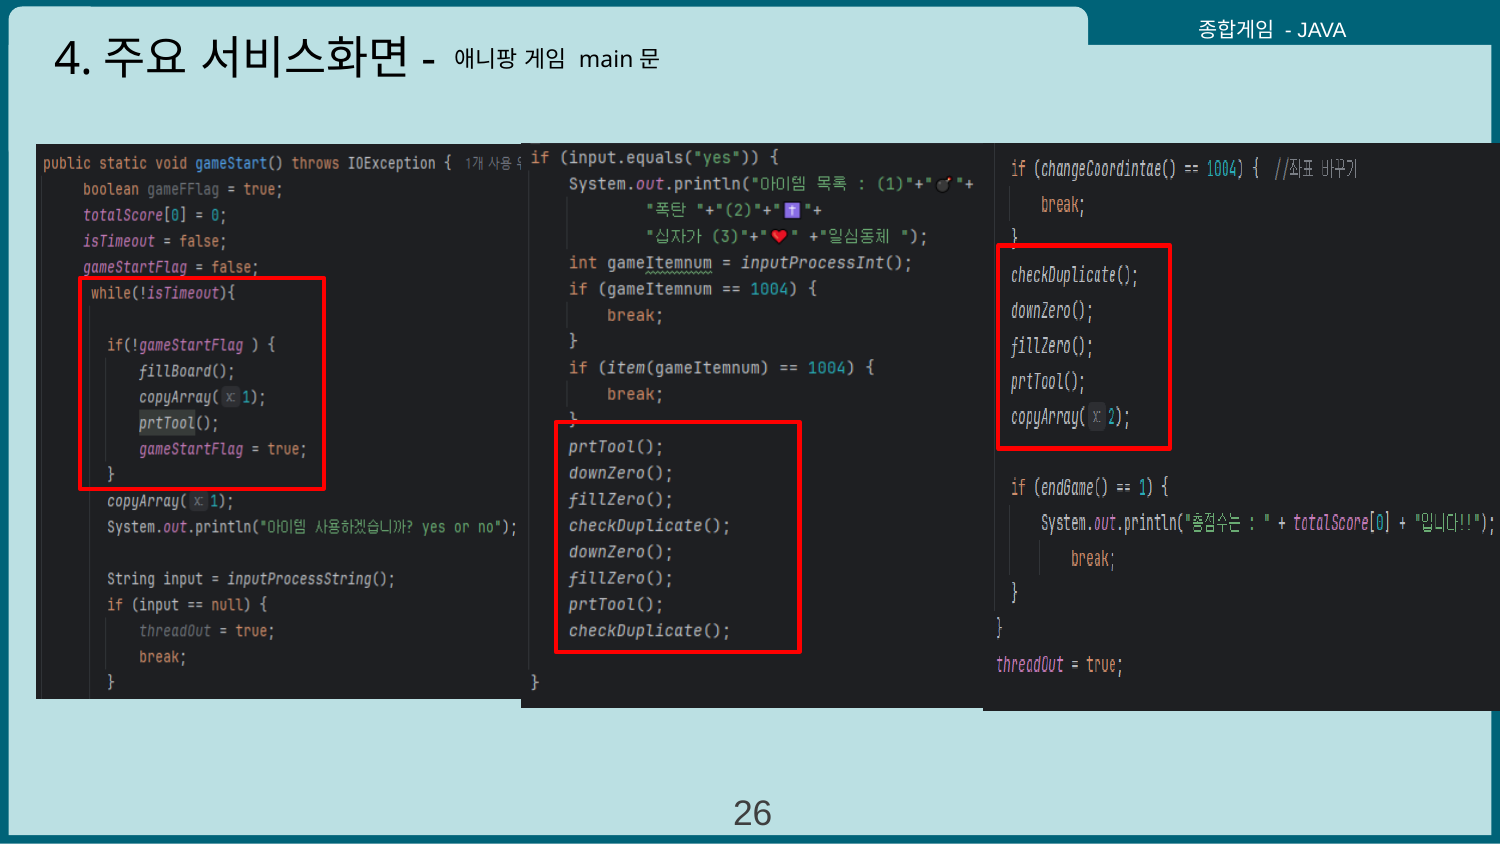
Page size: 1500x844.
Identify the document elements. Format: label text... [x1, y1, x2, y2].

picture [36, 143, 1500, 711]
text_box 애니팡 게임 main문 [441, 38, 726, 79]
text_box 4.주요 서비스화면- [41, 22, 511, 91]
